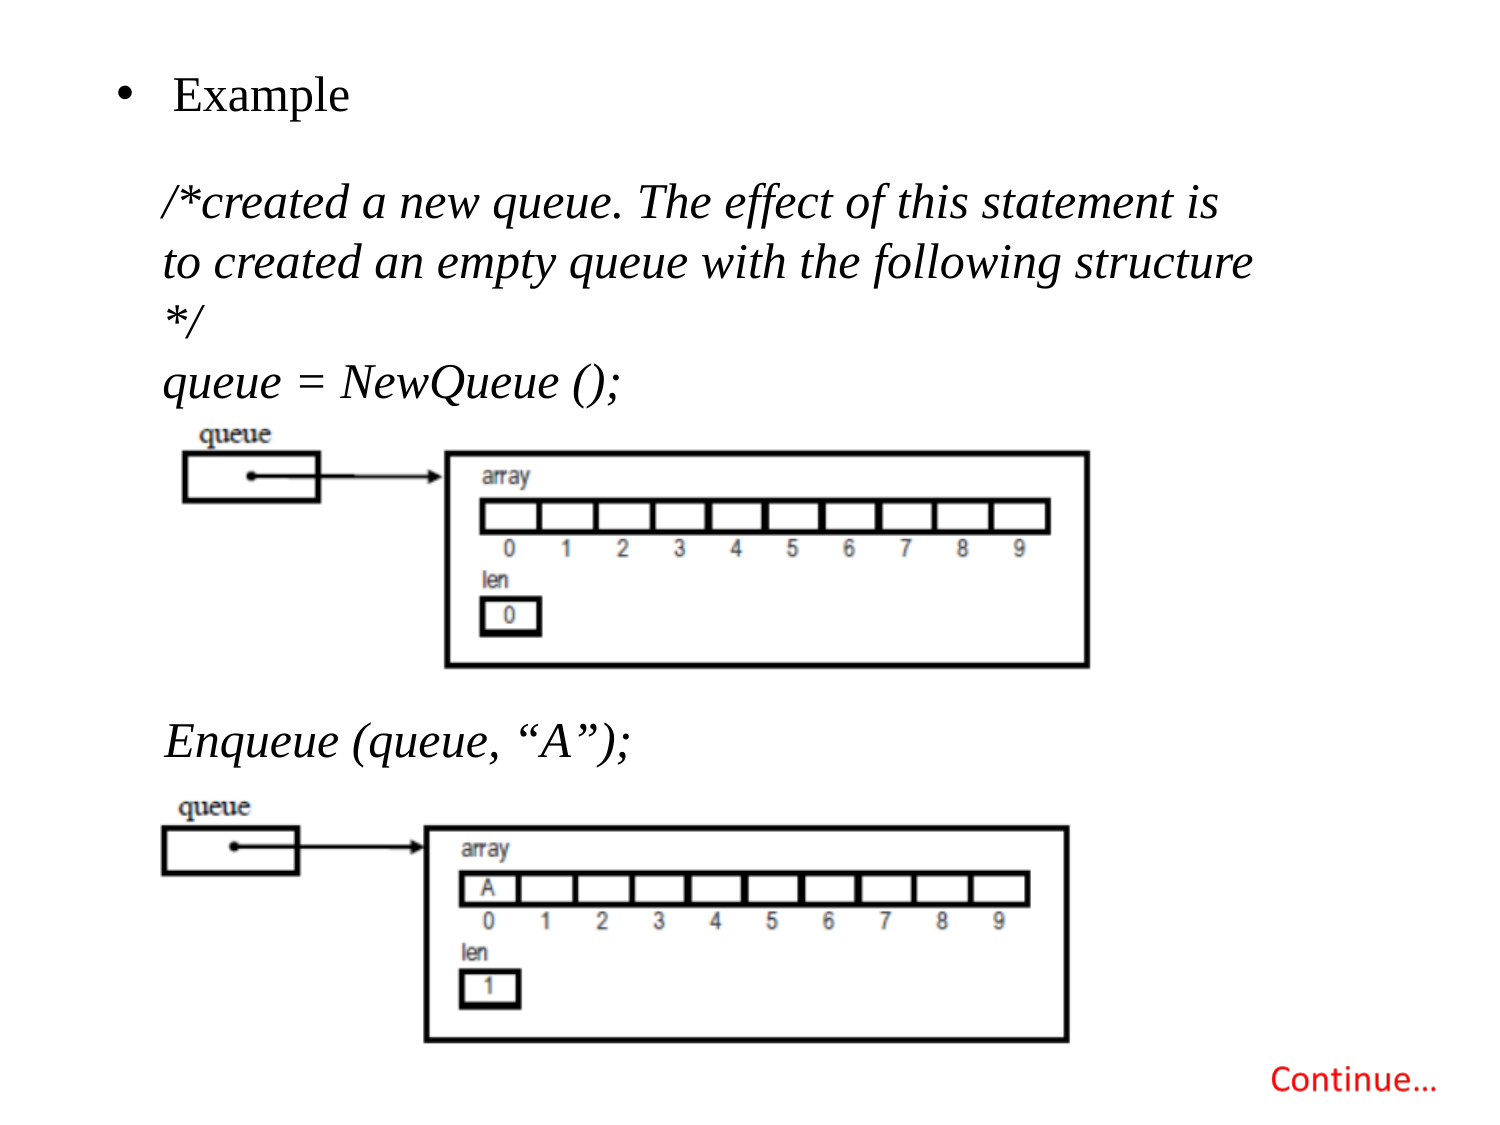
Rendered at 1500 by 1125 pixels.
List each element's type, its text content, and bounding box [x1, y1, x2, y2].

text_box /*created a new queue. The effect of this statement is to created an empty queue with the following structure */ queue = NewQueue (); [147, 160, 1500, 416]
picture [123, 780, 1092, 1053]
text_box Enqueue (queue, “A”); [149, 700, 648, 776]
picture [1245, 1042, 1461, 1125]
text_box Example [101, 54, 378, 130]
picture [147, 412, 1128, 682]
